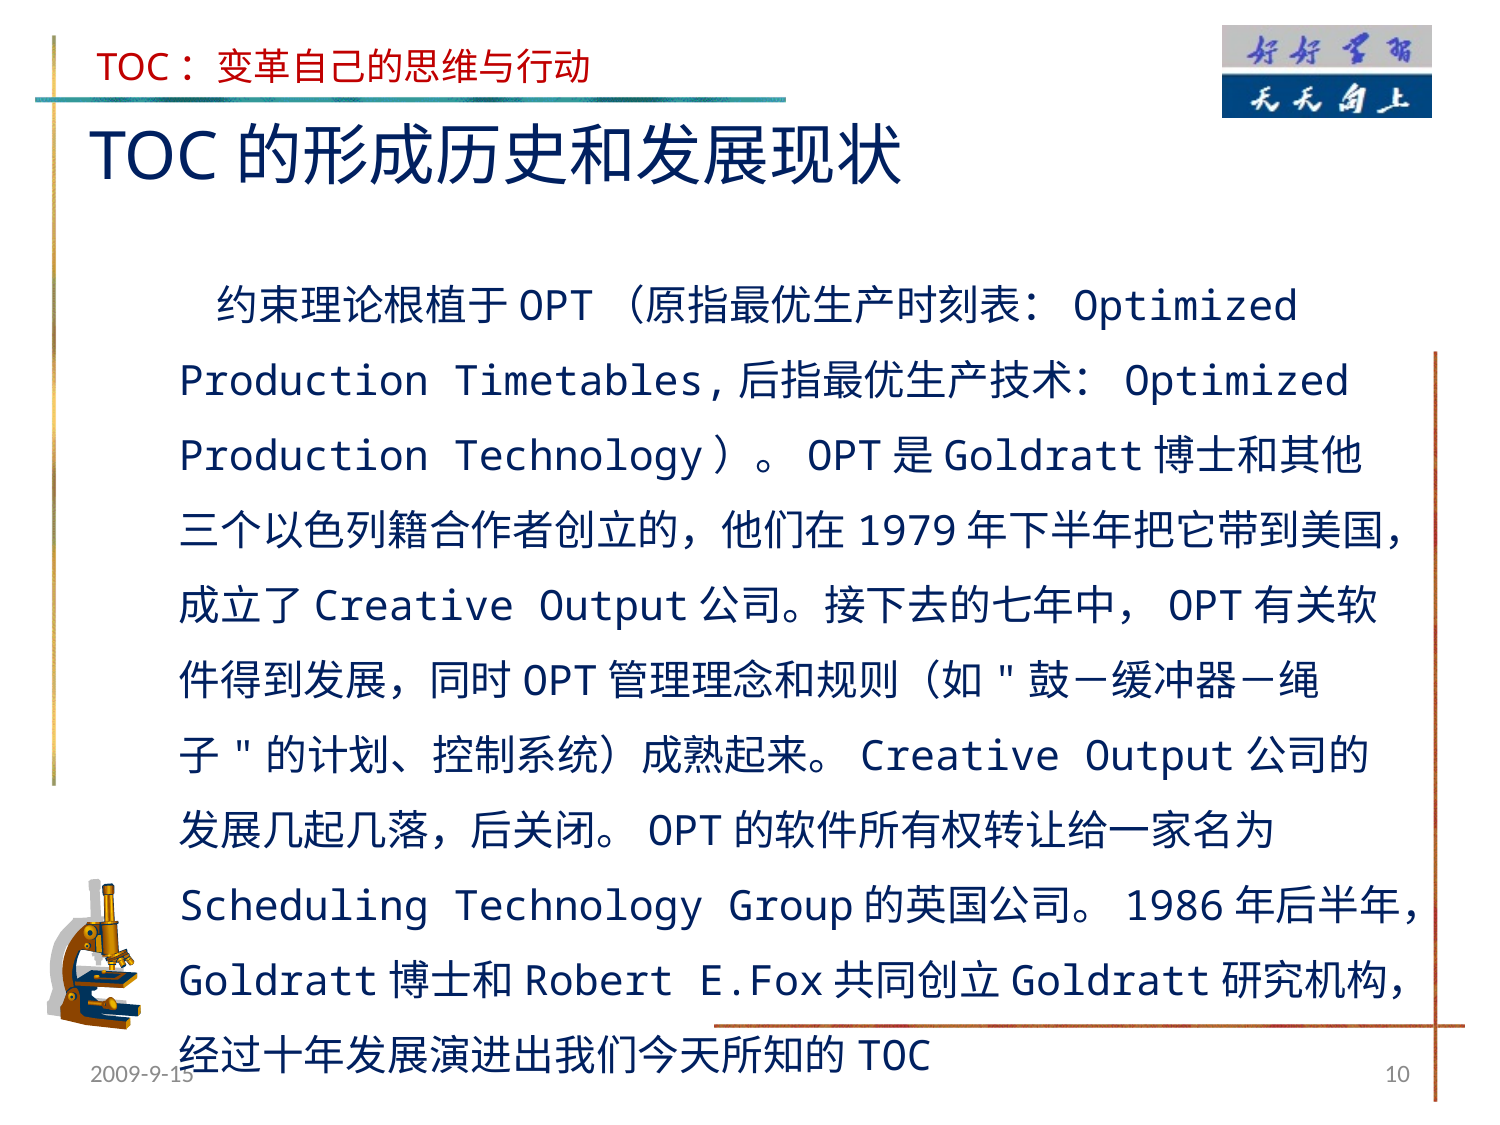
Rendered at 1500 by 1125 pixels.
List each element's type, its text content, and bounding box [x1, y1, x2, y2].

text_box 约束理论根植于OPT（原指最优生产时刻表：Optimized Production Timetables,后指最优生产技术：Optimized Production Technology）。OPT是Goldratt博士和其他三个以色列籍合作者创立的，他们在1979年下半年把它带到美国，成立了Creative Output公司。接下去的七年中，OPT有关软件得到发展，同时OPT管理理念和规则（如"鼓－缓冲器－绳子"的计划、控制系统）成熟起来。Creative Output公司的发展几起几落，后关闭。OPT的软件所有权转让给一家名为Scheduling Technology Group的英国公司。1986年后半年，Goldratt博士和Robert E.Fox共同创立Goldratt研究机构，经过十年发展演进出我们今天所知的TOC [164, 246, 1418, 1086]
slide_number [75, 1042, 425, 1103]
picture [1418, 1019, 1429, 1032]
picture [35, 36, 786, 785]
slide_number 10 [1074, 1042, 1425, 1103]
picture [1222, 25, 1432, 118]
picture [1430, 352, 1442, 1101]
text_box TOC的形成历史和发展现状 [74, 105, 918, 201]
picture [1443, 1019, 1465, 1032]
